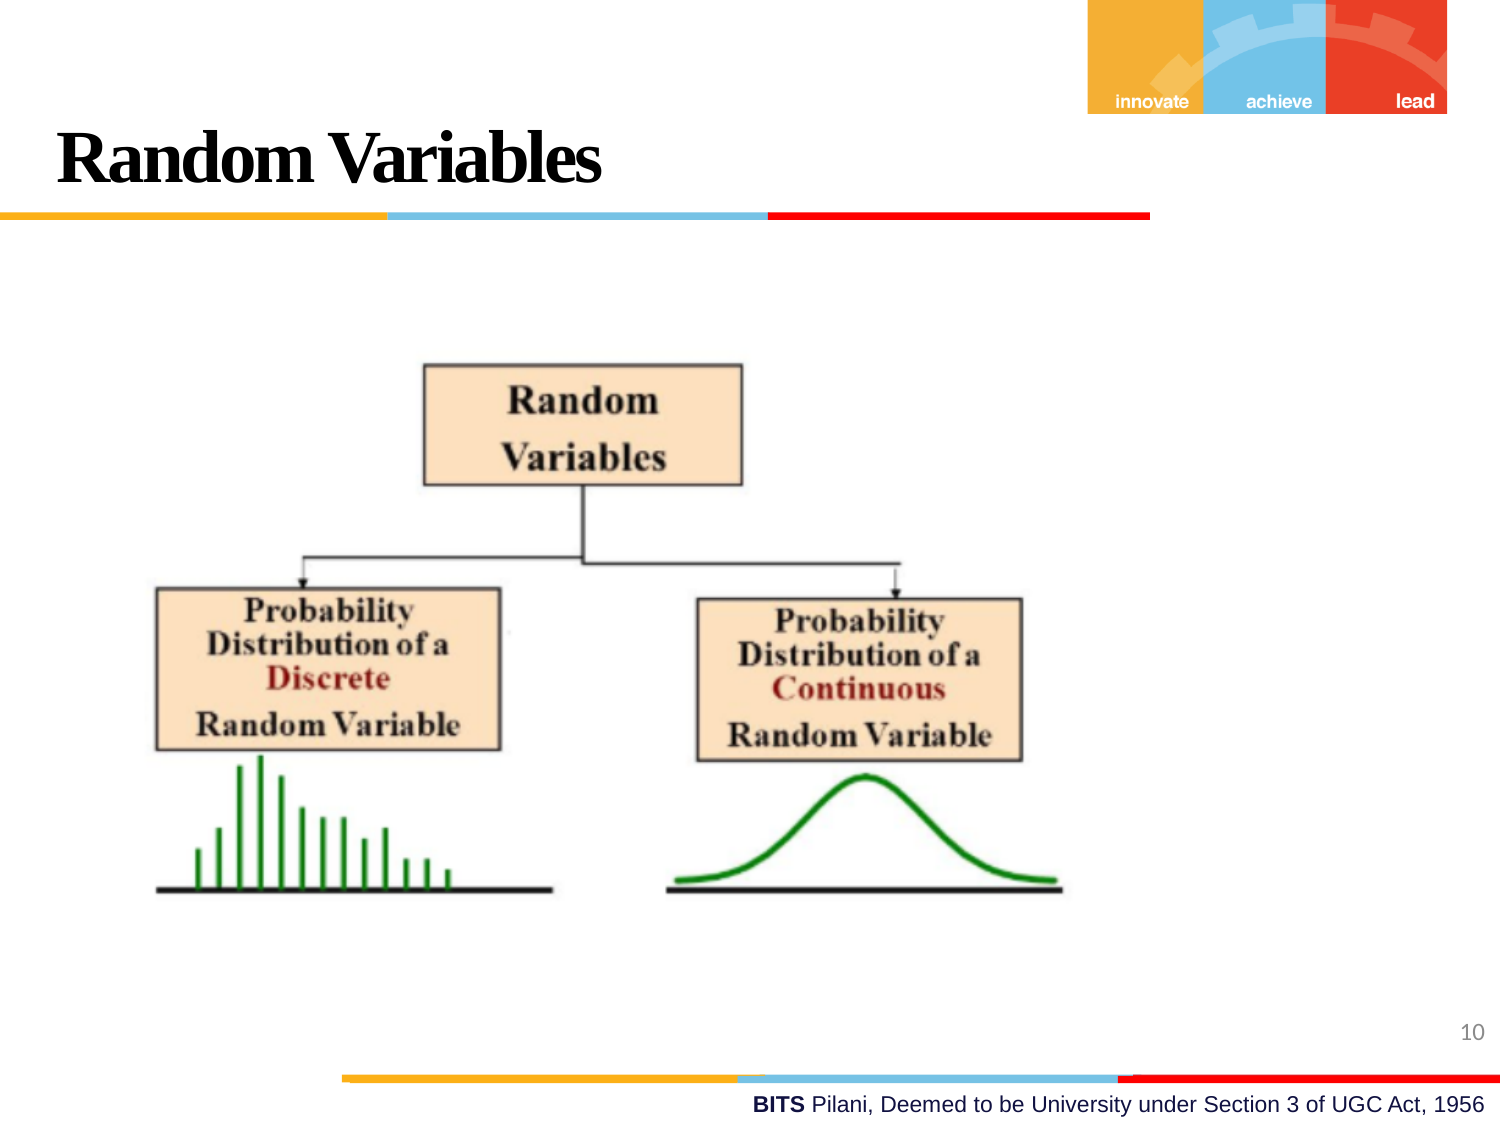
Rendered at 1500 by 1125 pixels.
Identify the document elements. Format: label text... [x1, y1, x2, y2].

picture [1087, 0, 1448, 114]
picture [49, 296, 1133, 936]
slide_number 10 [1149, 1000, 1500, 1061]
list Random Variables [41, 66, 1080, 254]
